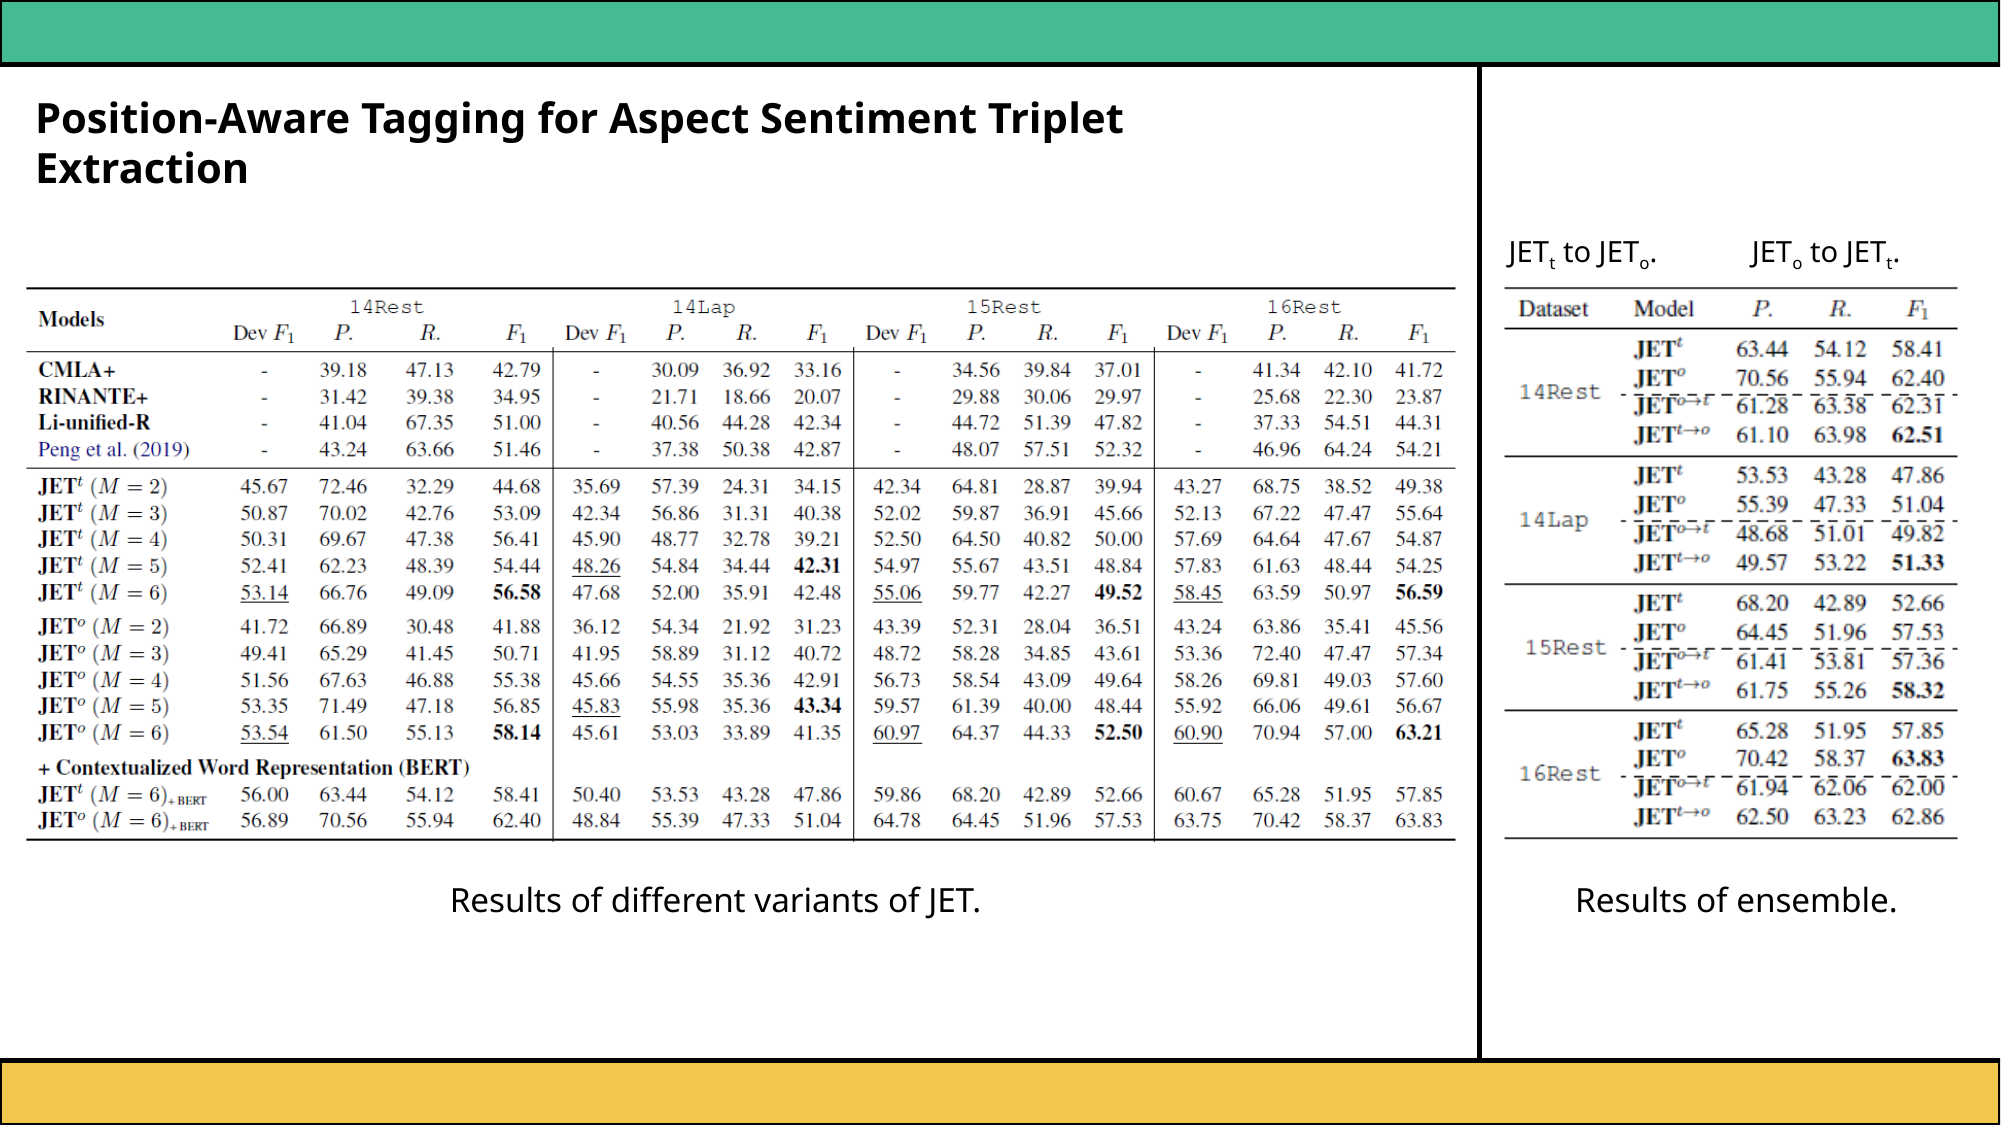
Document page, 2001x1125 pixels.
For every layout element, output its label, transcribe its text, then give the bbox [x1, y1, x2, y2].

text_box Results of different variants of JET. [435, 871, 1065, 927]
text_box JETo to JETt. [1737, 225, 2000, 278]
picture [1480, 273, 1996, 850]
text_box Position-Aware Tagging for Aspect Sentiment Triplet Extraction [20, 84, 1313, 199]
text_box JETt to JETo. [1494, 225, 1737, 272]
text_box Results of ensemble. [1560, 871, 1914, 927]
picture [12, 275, 1473, 850]
